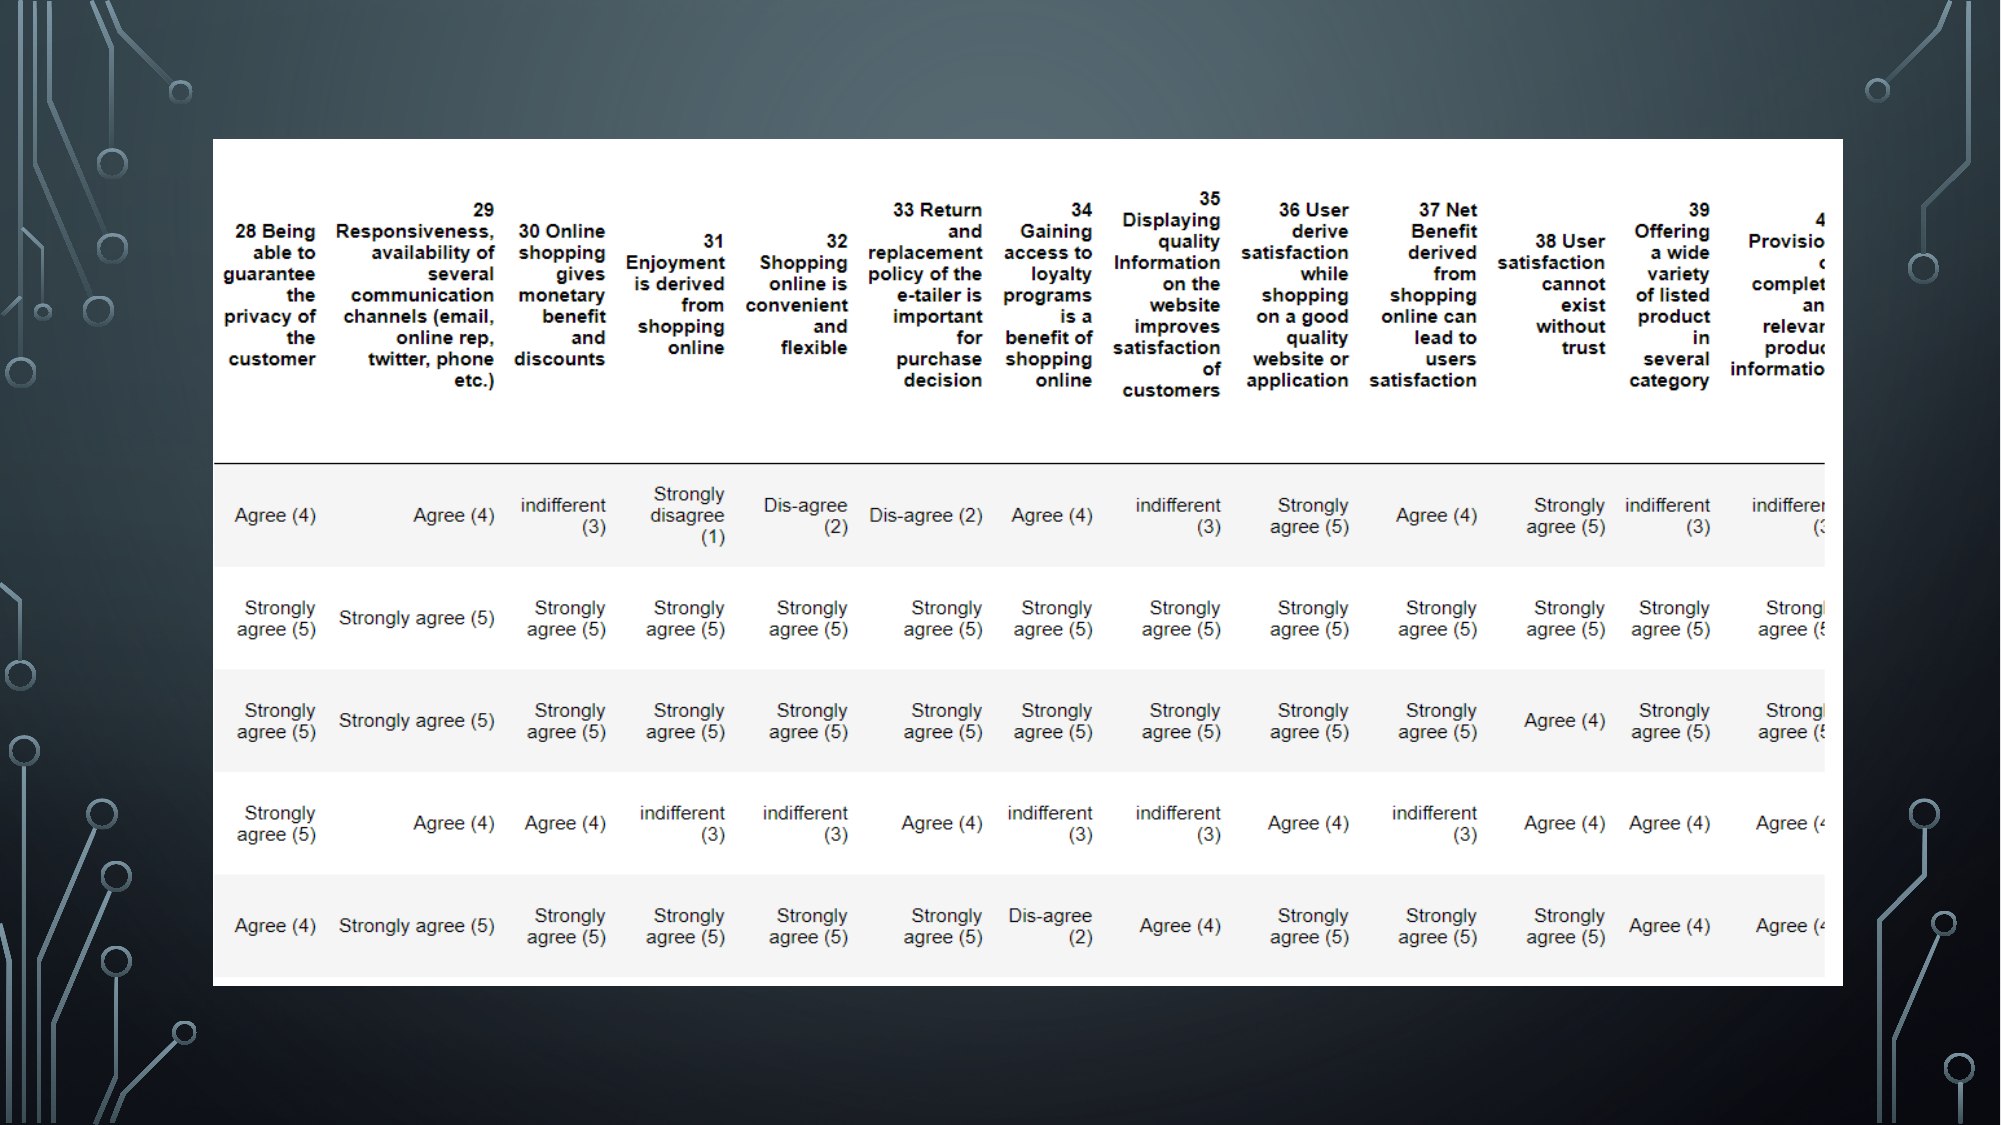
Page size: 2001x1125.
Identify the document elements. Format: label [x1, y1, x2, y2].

picture [212, 139, 1843, 986]
